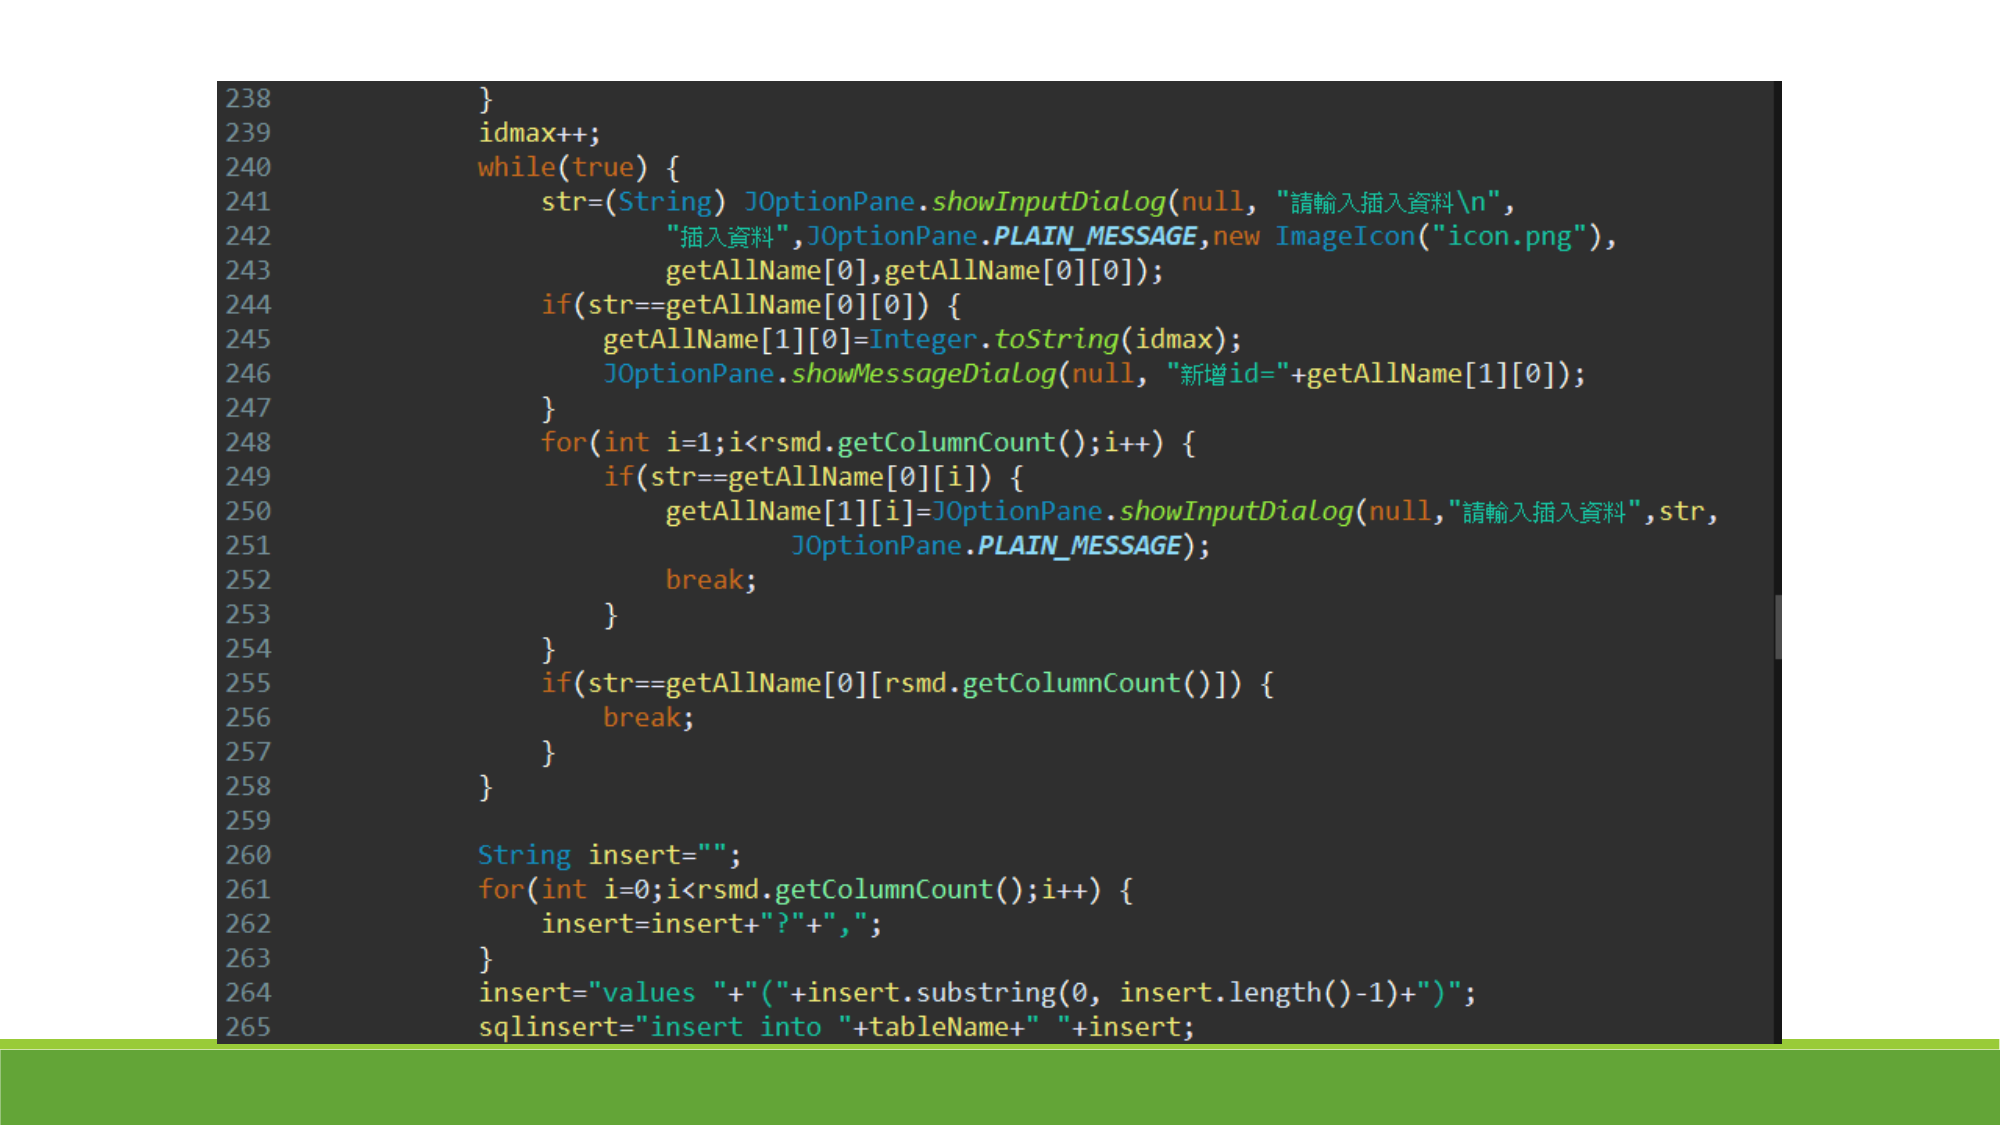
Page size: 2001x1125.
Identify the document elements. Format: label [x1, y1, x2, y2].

picture [217, 80, 1783, 1045]
